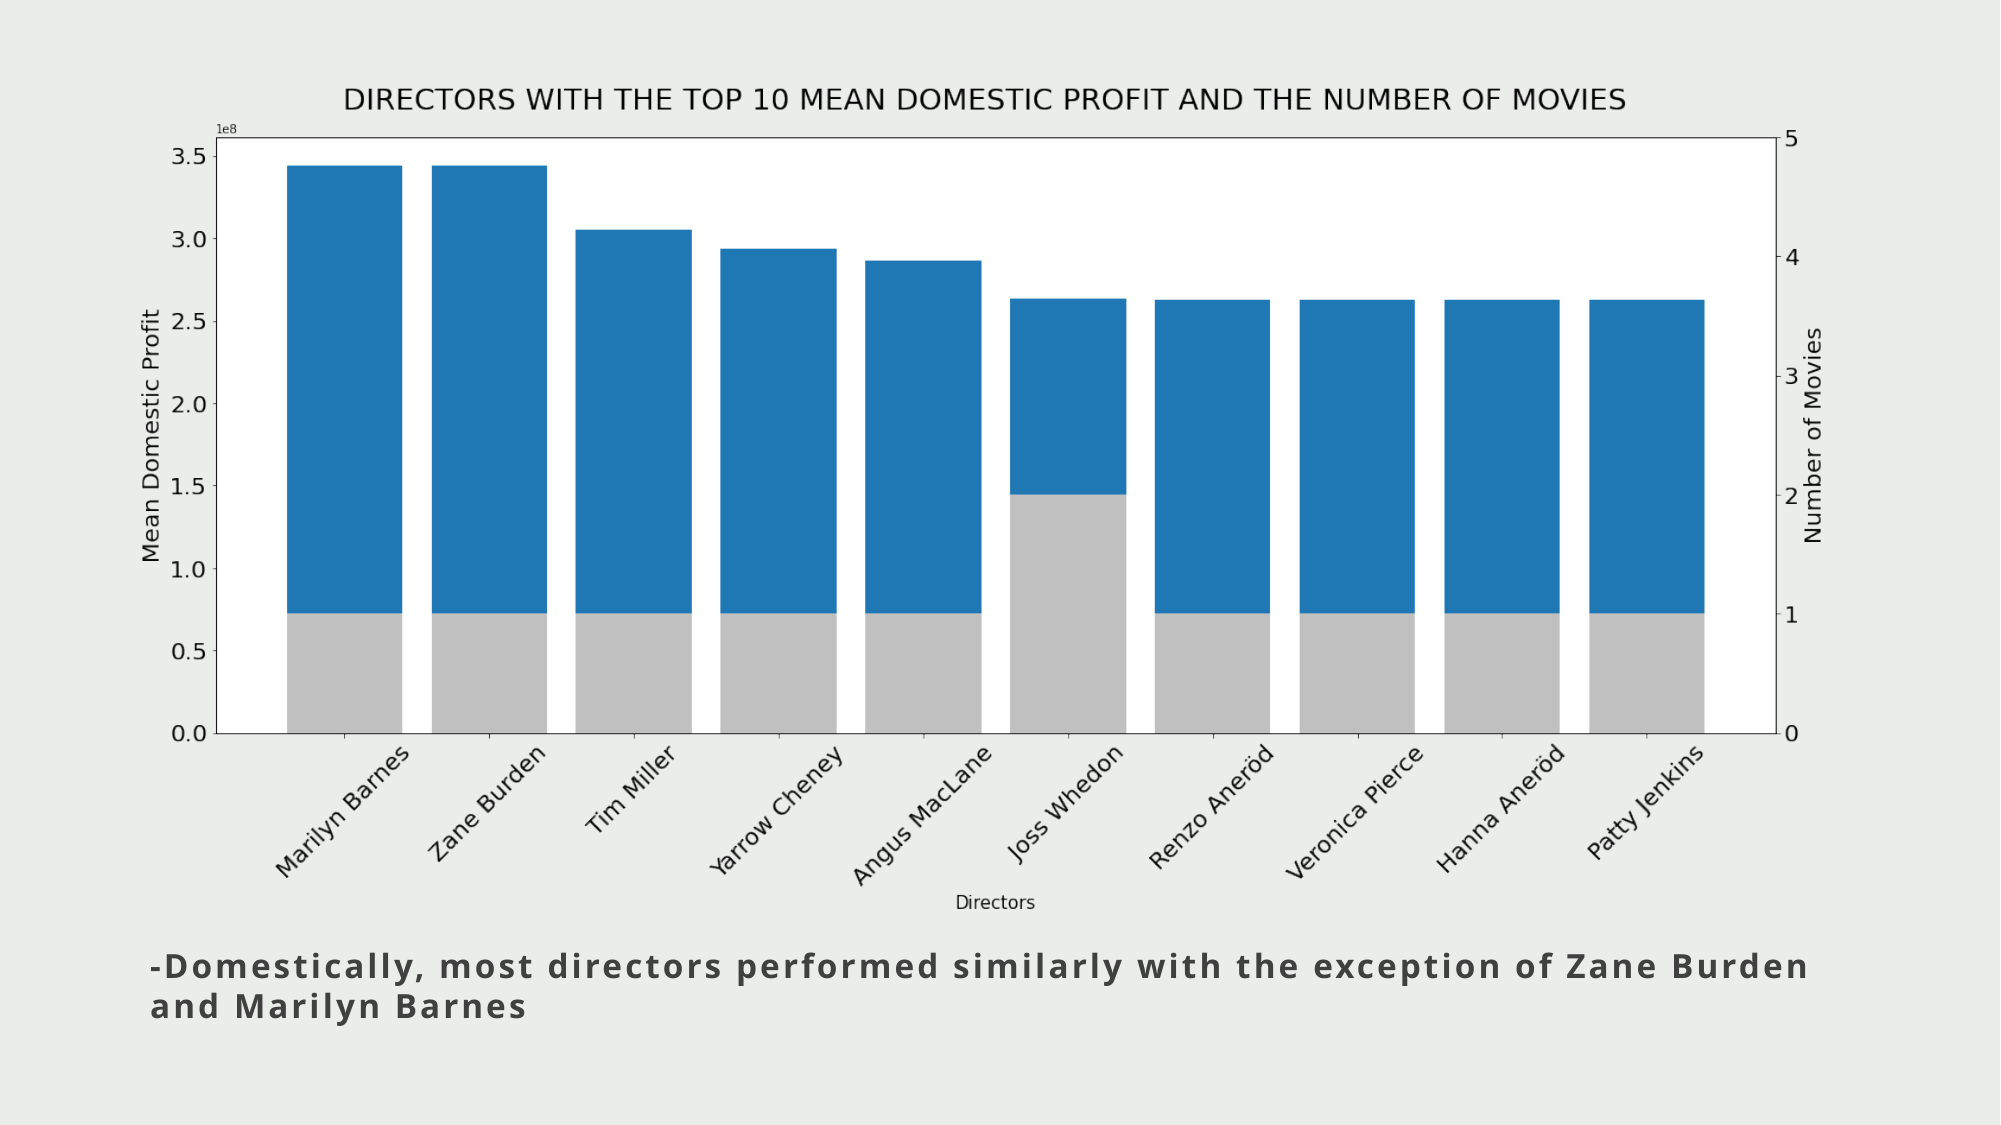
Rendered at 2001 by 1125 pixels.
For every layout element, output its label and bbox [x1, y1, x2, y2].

text_box [137, 79, 1831, 1038]
